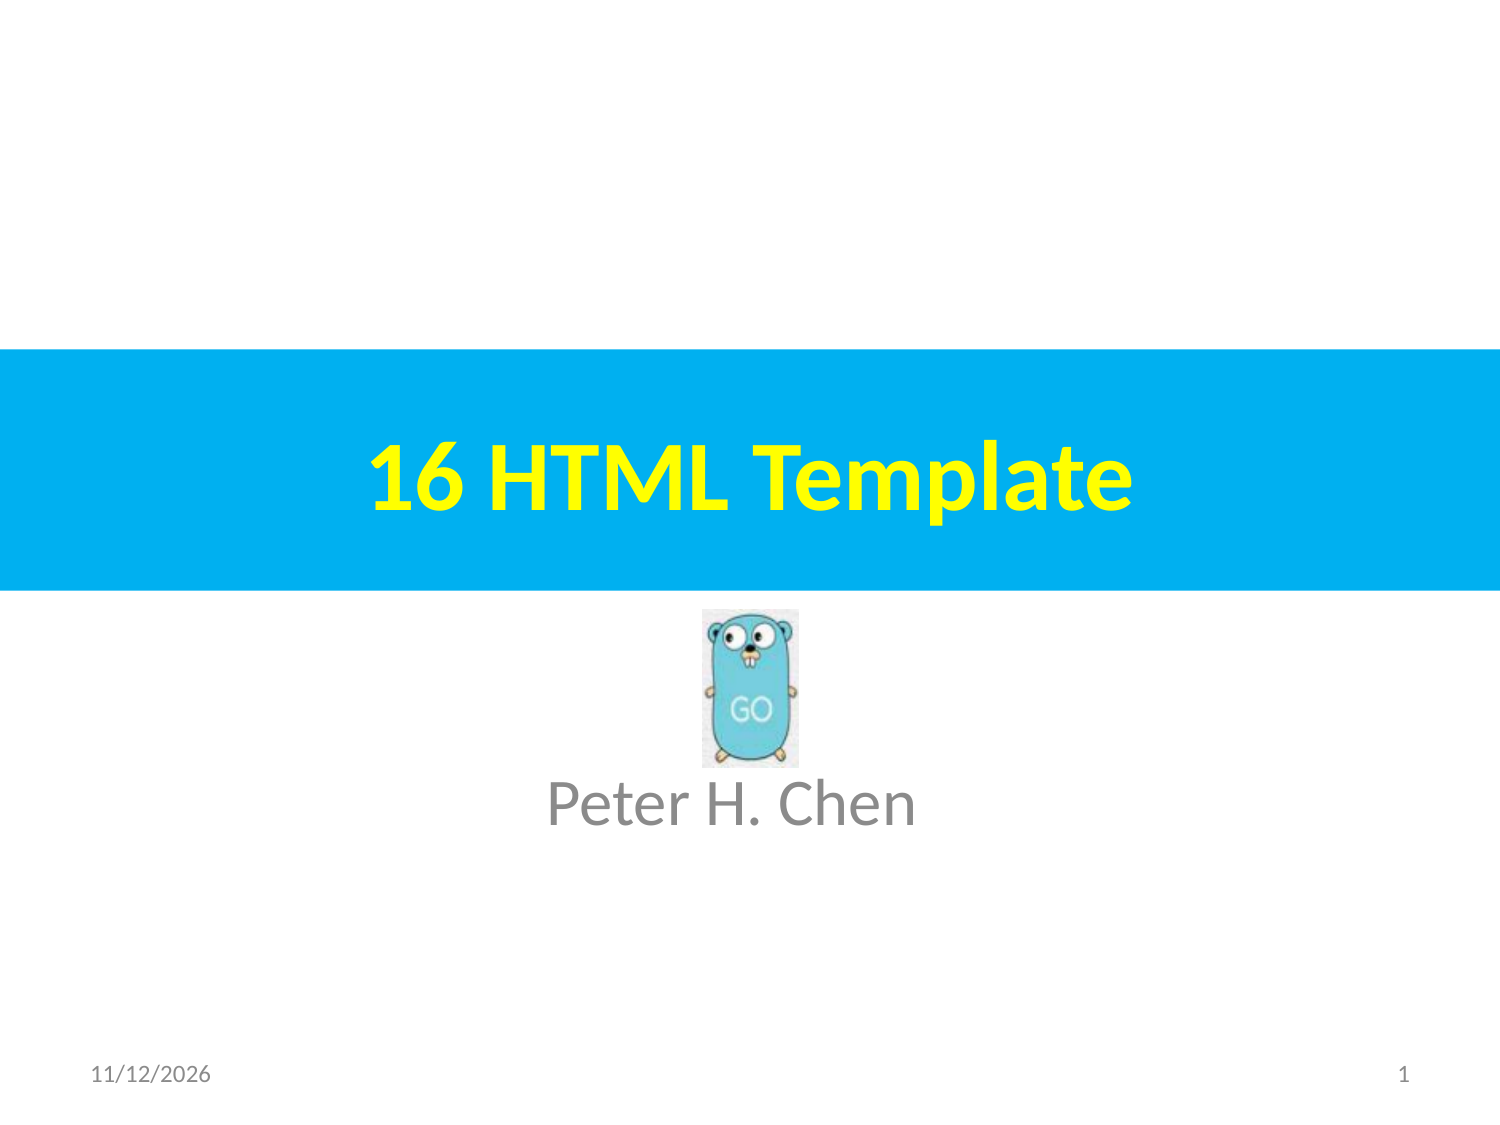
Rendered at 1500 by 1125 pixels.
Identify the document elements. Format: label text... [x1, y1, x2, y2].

picture [702, 609, 799, 768]
title 16 HTML Template [0, 349, 1500, 591]
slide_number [75, 1042, 425, 1103]
subtitle Peter H. Chen [206, 751, 1257, 866]
slide_number 1 [1074, 1042, 1425, 1103]
